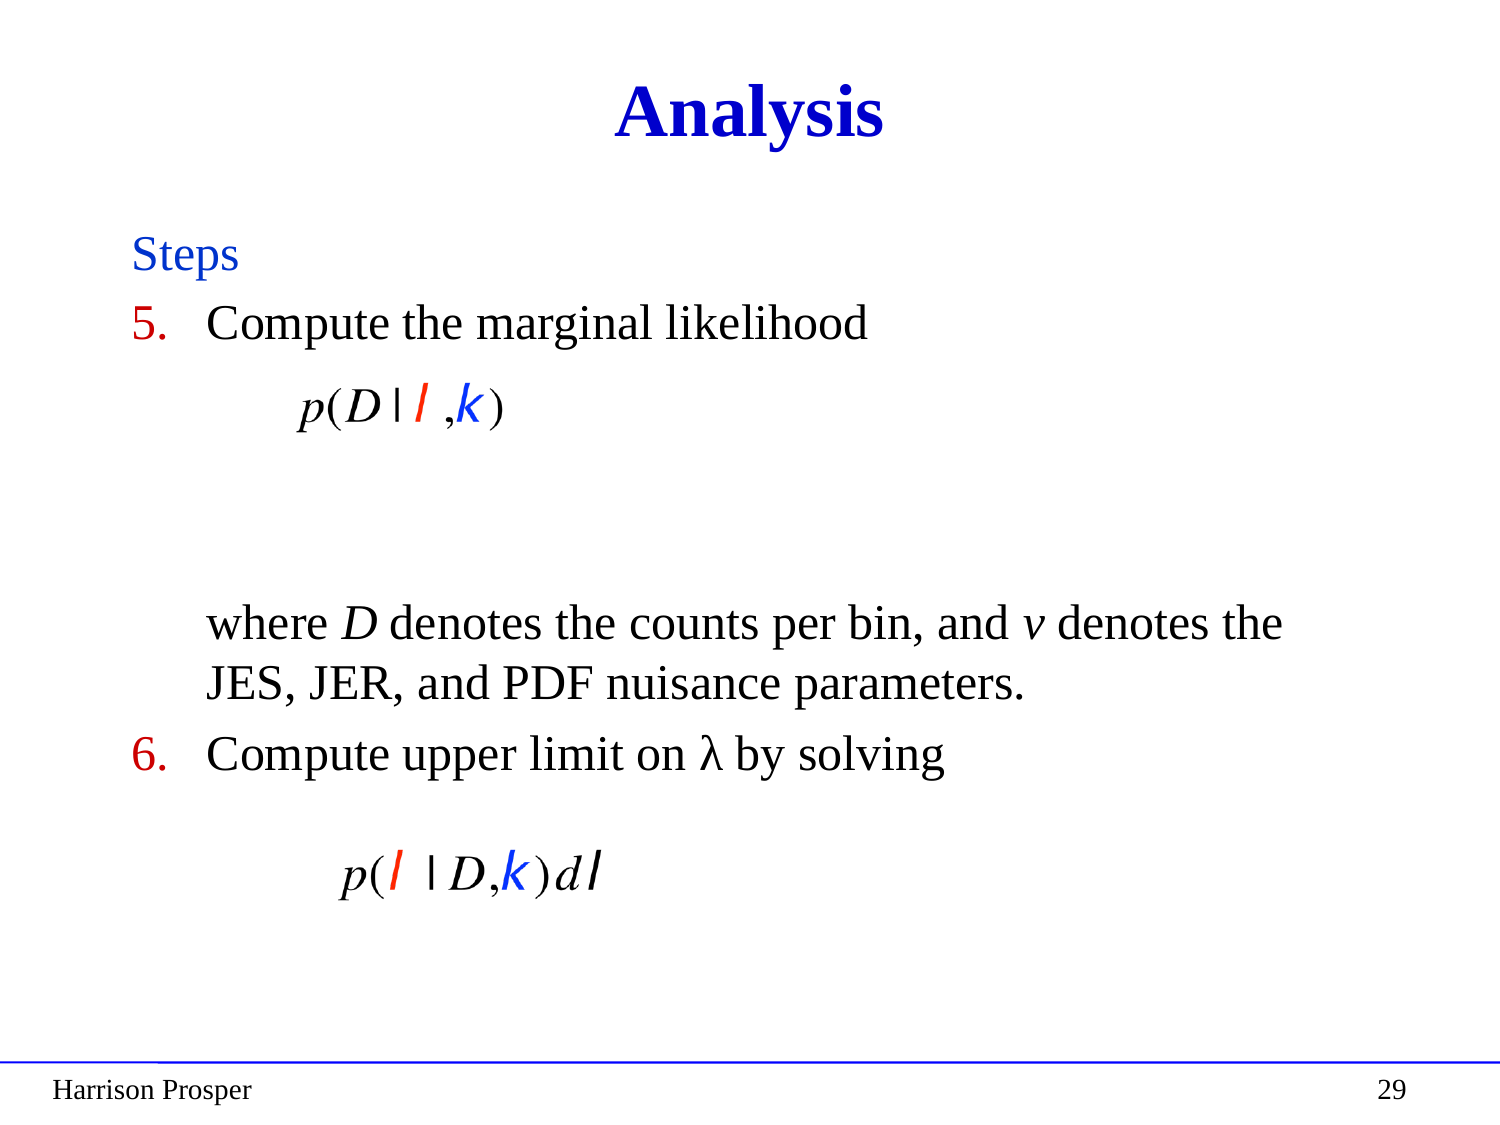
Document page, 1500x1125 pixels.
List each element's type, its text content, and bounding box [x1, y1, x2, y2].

slide_number 29 [1362, 1062, 1500, 1125]
list Steps Compute the marginal likelihood where D denotes the counts per bin, and ν denotes the JES, JER, and PDF nuisance parameters. Compute upper limit on λ by solving [116, 212, 1392, 1004]
title Analysis [112, 37, 1388, 176]
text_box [287, 358, 1223, 604]
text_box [271, 791, 1180, 1030]
footer Harrison Prosper [37, 1062, 1350, 1125]
